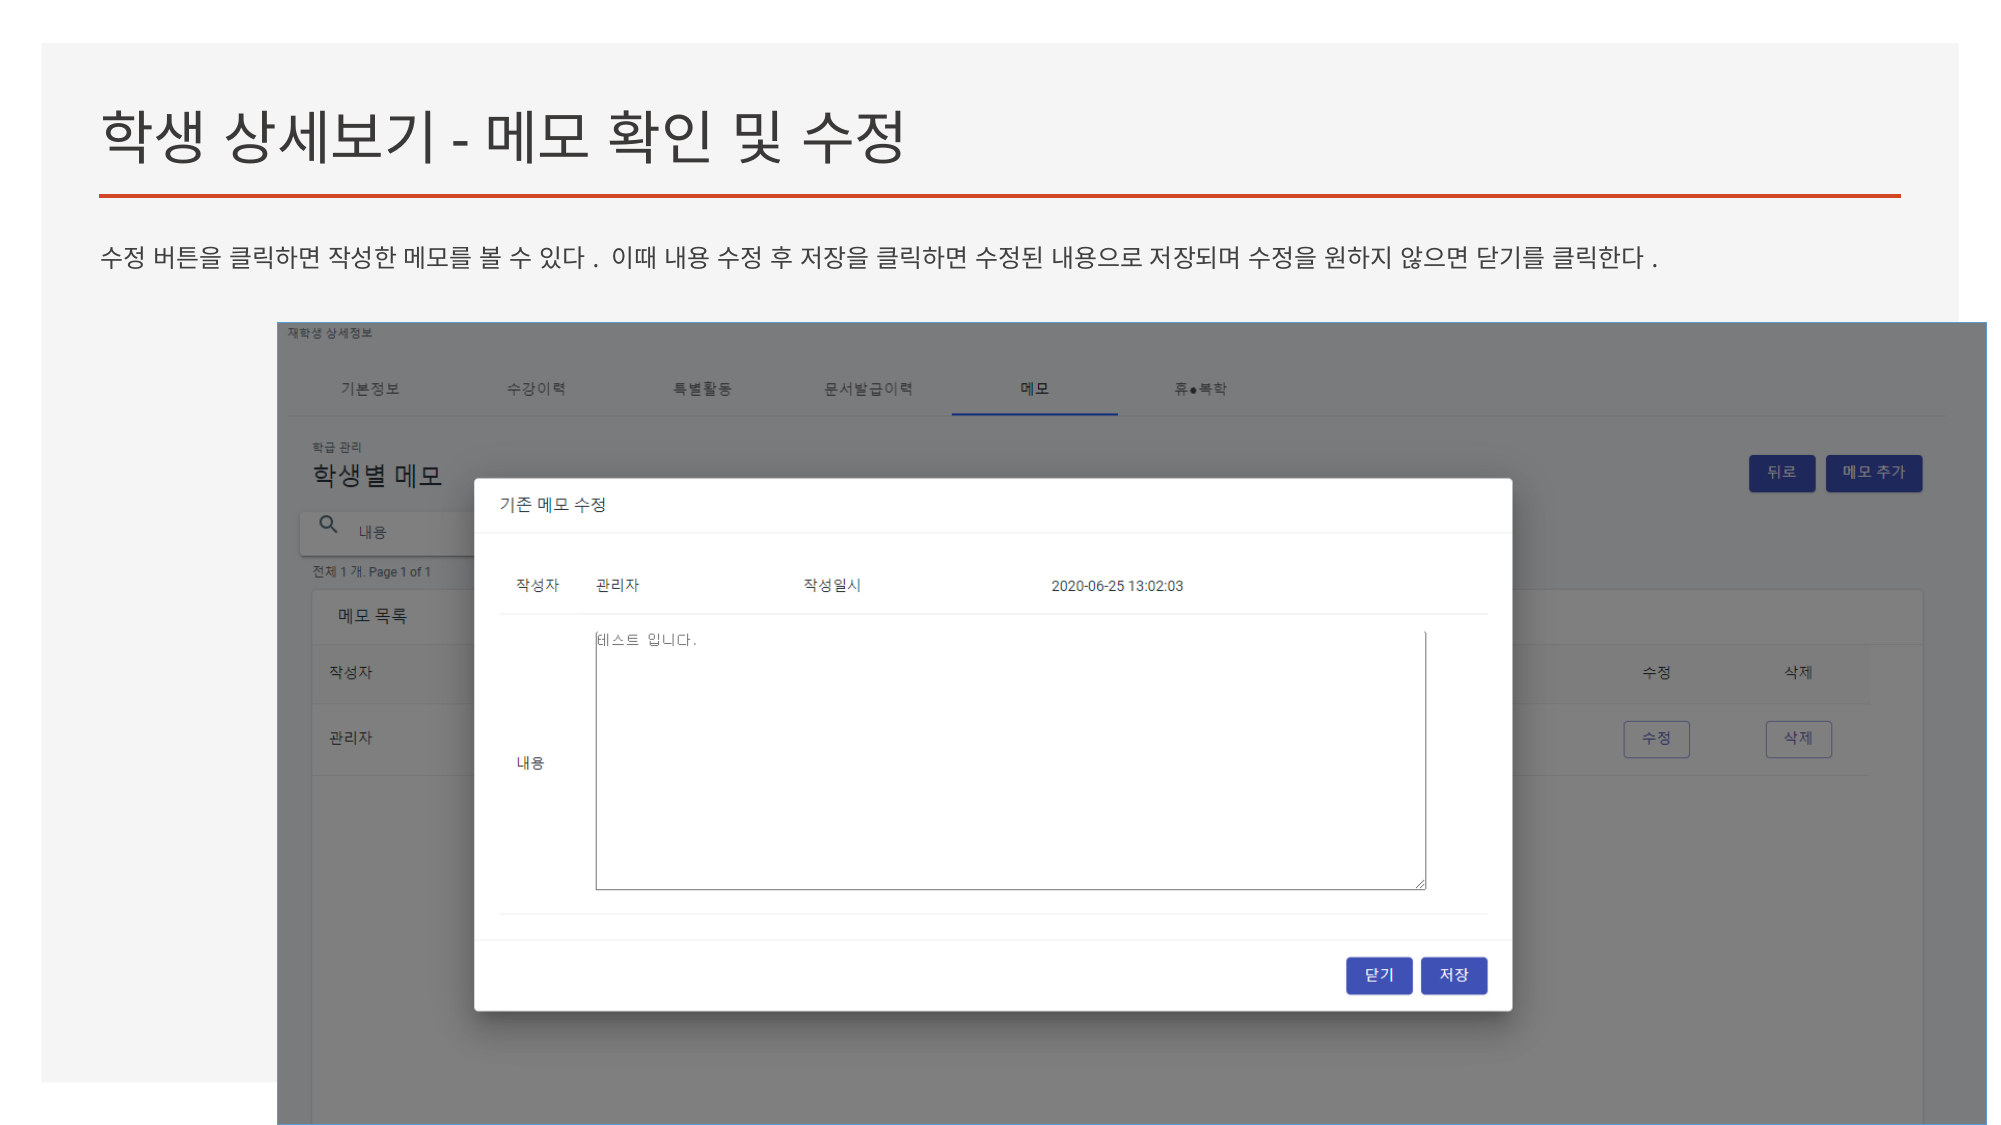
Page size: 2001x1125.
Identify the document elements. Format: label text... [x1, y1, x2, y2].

picture [276, 322, 1987, 1125]
text_box 수정 버튼을 클릭하면 작성한 메모를 볼 수 있다. 이때 내용 수정 후 저장을 클릭하면 수정된 내용으로 저장되며 수정을 원하지 않으면 닫기를 클릭한다. [85, 227, 1886, 599]
title 학생 상세보기-메모 확인 및 수정 [85, 73, 1499, 179]
